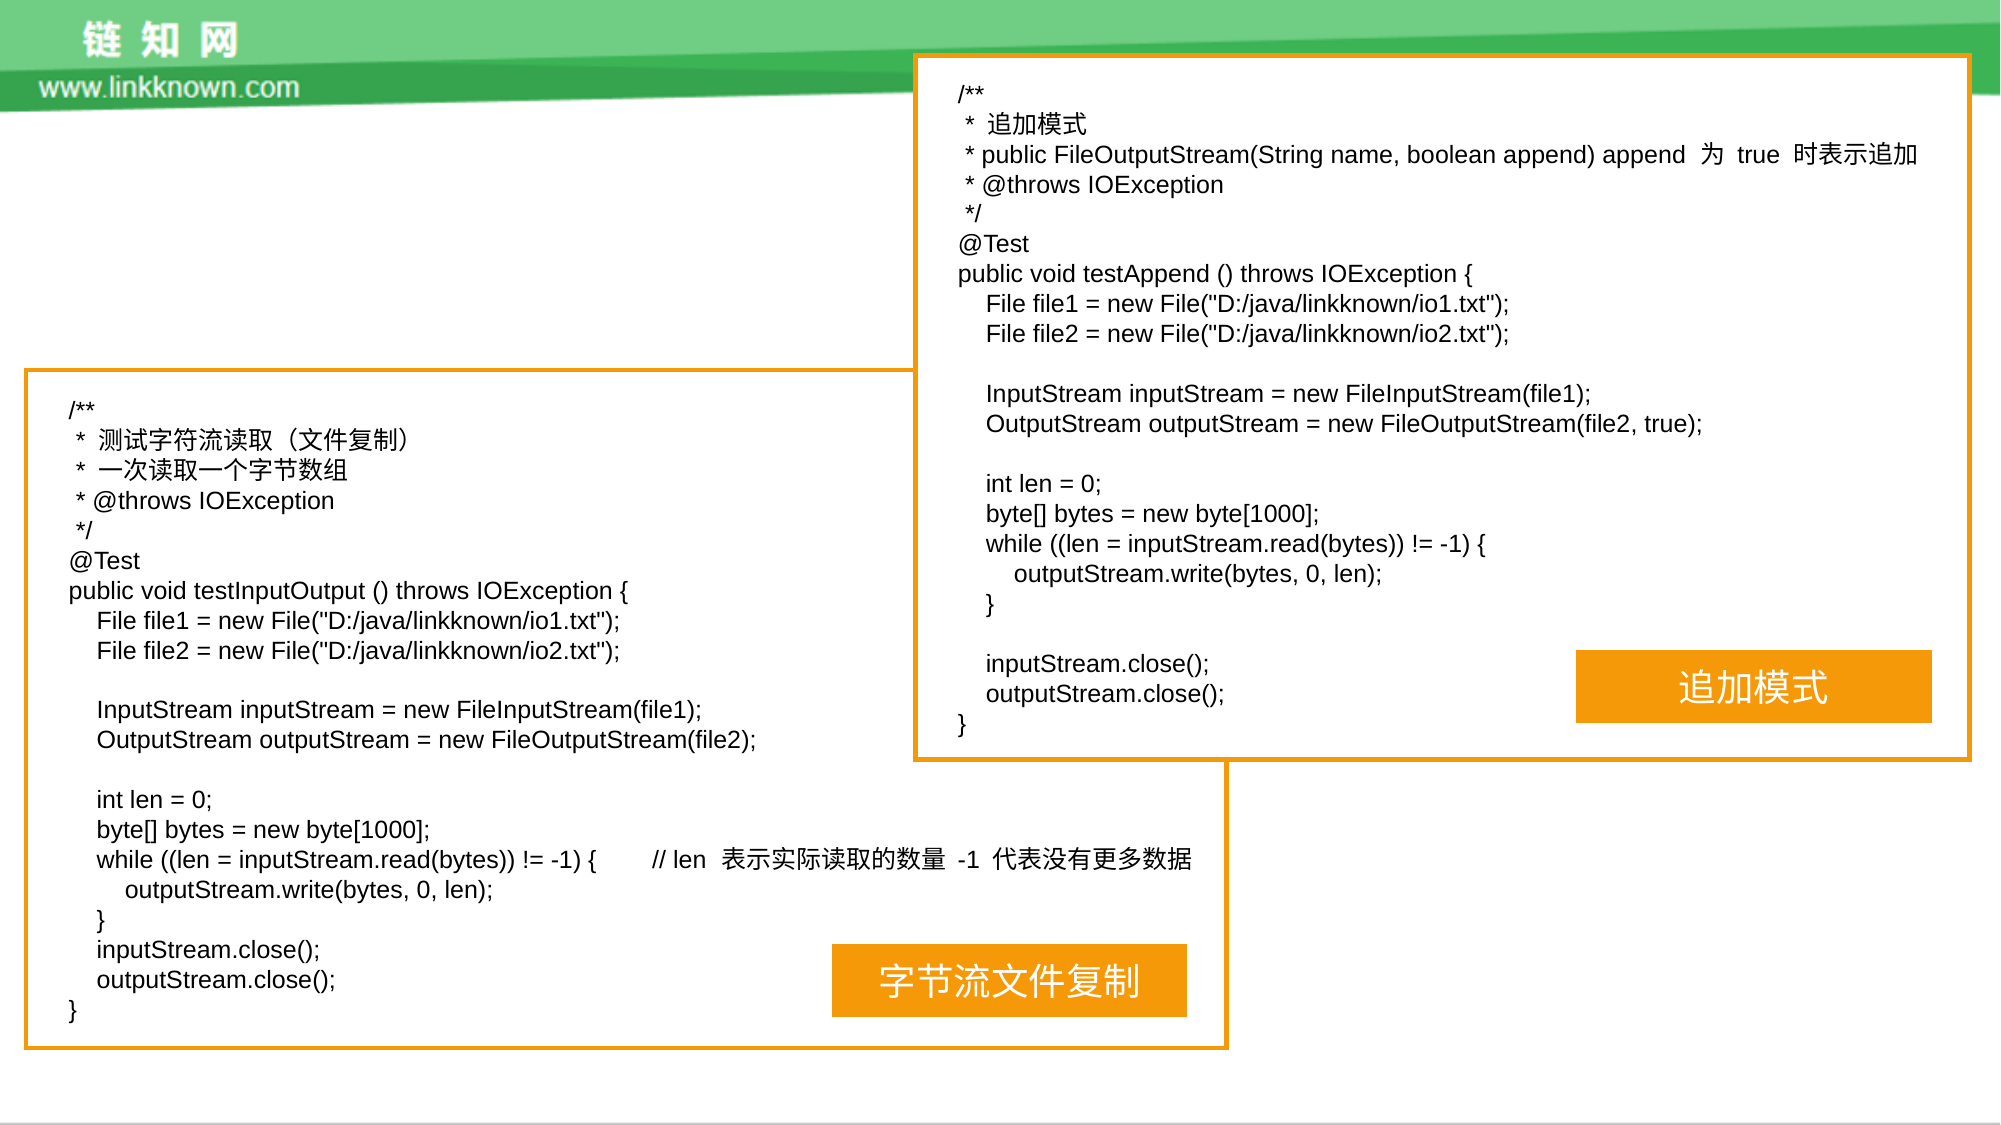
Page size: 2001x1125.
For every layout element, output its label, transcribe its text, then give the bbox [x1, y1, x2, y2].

text_box /** * 追加模式 * public FileOutputStream(String name, boolean append) append 为 true 时表示追加 * @throws IOException */ @Test public void testAppend () throws IOException { File file1 = new File("D:/java/linkknown/io1.txt"); File file2 = new File("D:/java/linkknown/io2.txt"); InputStream inputStream = new FileInputStream(file1); OutputStream outputStream = new FileOutputStream(file2, true); int len = 0; byte[] bytes = new byte[1000]; while ((len = inputStream.read(bytes)) != -1) { outputStream.write(bytes, 0, len); } inputStream.close(); outputStream.close(); } [914, 54, 1970, 761]
text_box /** * 测试字符流读取（文件复制） * 一次读取一个字节数组 * @throws IOException */ @Test public void testInputOutput () throws IOException { File file1 = new File("D:/java/linkknown/io1.txt"); File file2 = new File("D:/java/linkknown/io2.txt"); InputStream inputStream = new FileInputStream(file1); OutputStream outputStream = new FileOutputStream(file2); int len = 0; byte[] bytes = new byte[1000]; while ((len = inputStream.read(bytes)) != -1) { // len 表示实际读取的数量 -1 代表没有更多数据 outputStream.write(bytes, 0, len); } inputStream.close(); outputStream.close(); } [25, 369, 1228, 1049]
text_box 字节流文件复制 [830, 942, 1189, 1019]
picture [0, 0, 2001, 1125]
text_box 追加模式 [1574, 648, 1934, 725]
